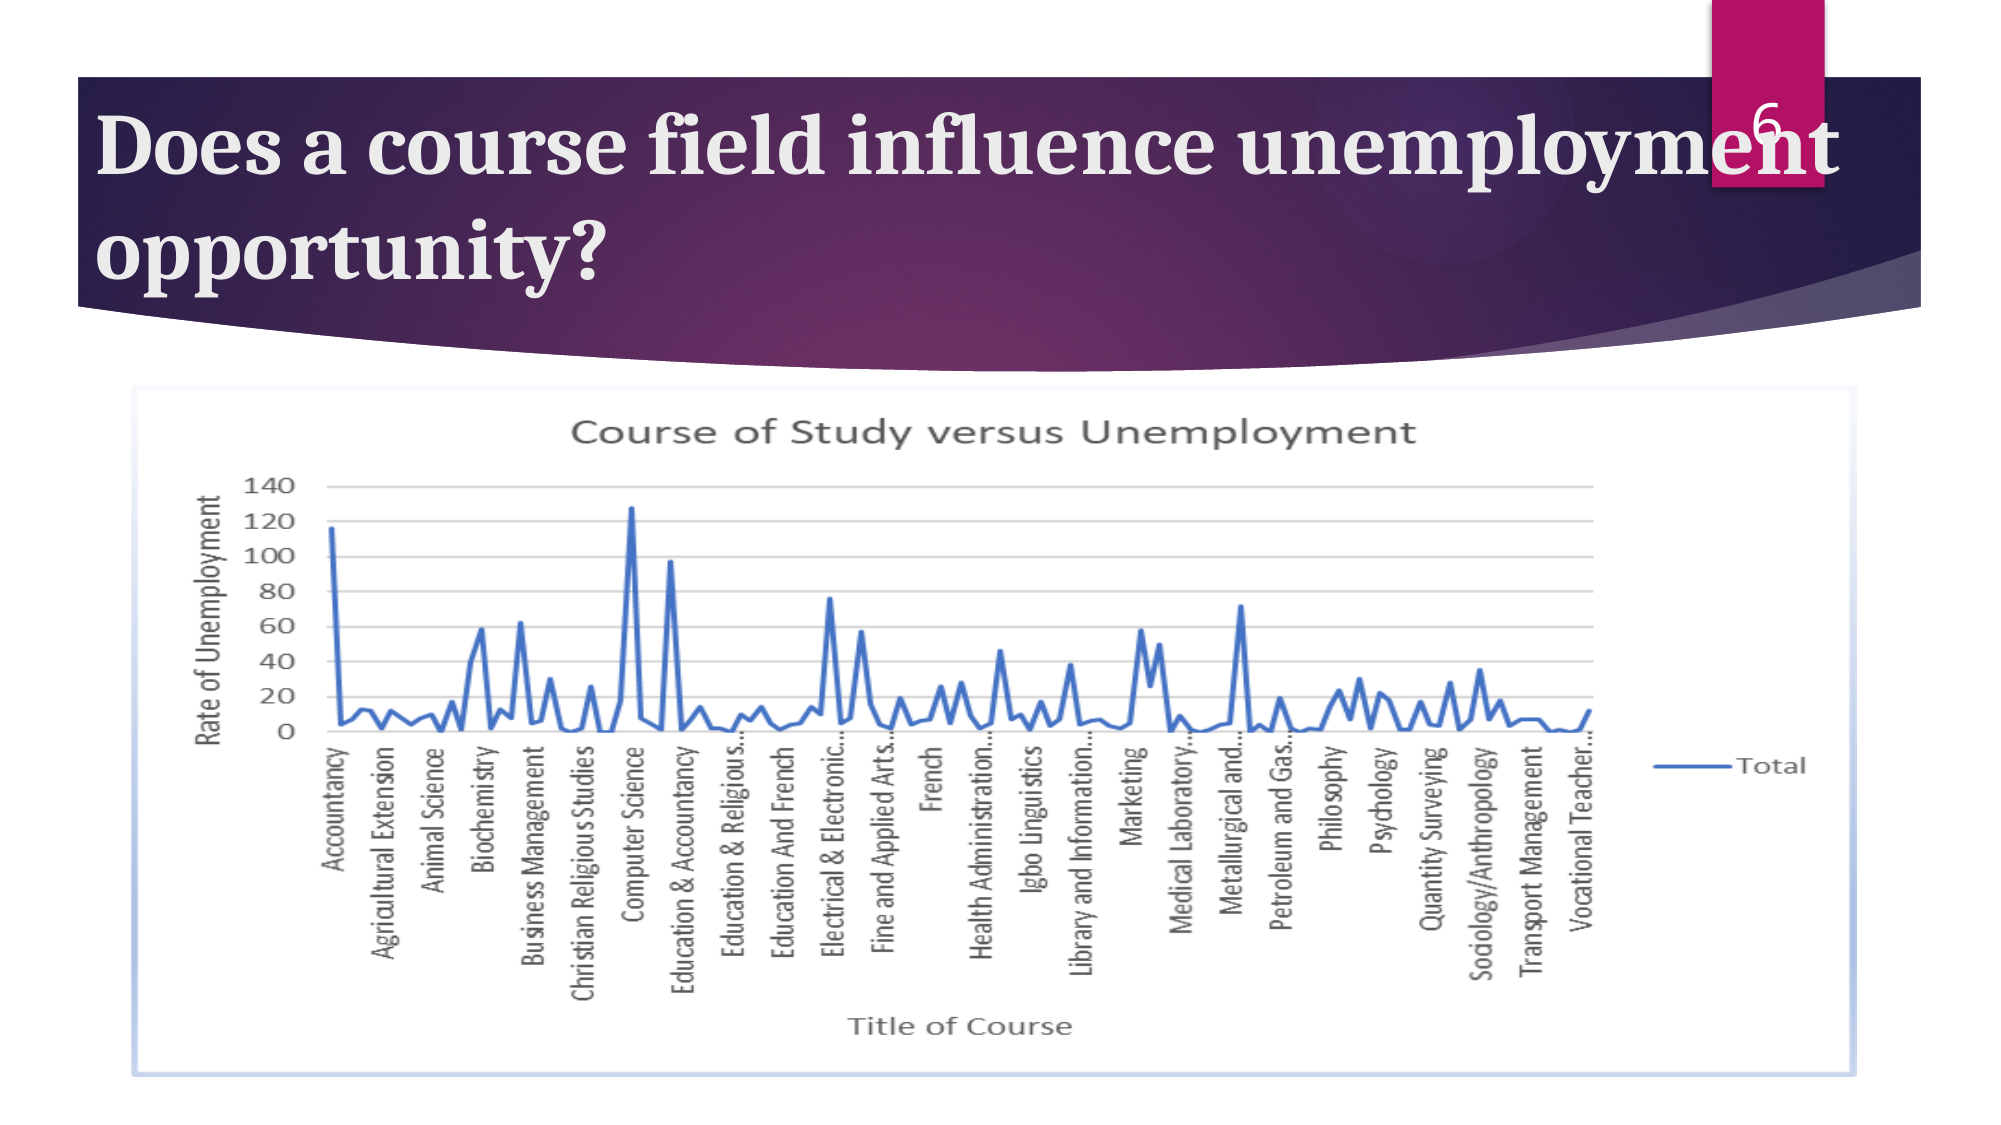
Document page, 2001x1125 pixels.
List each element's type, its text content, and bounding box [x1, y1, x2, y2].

title Does a course field influence unemployment opportunity? [80, 94, 1912, 291]
slide_number 6 [1698, 48, 1836, 175]
picture [131, 385, 1857, 1078]
